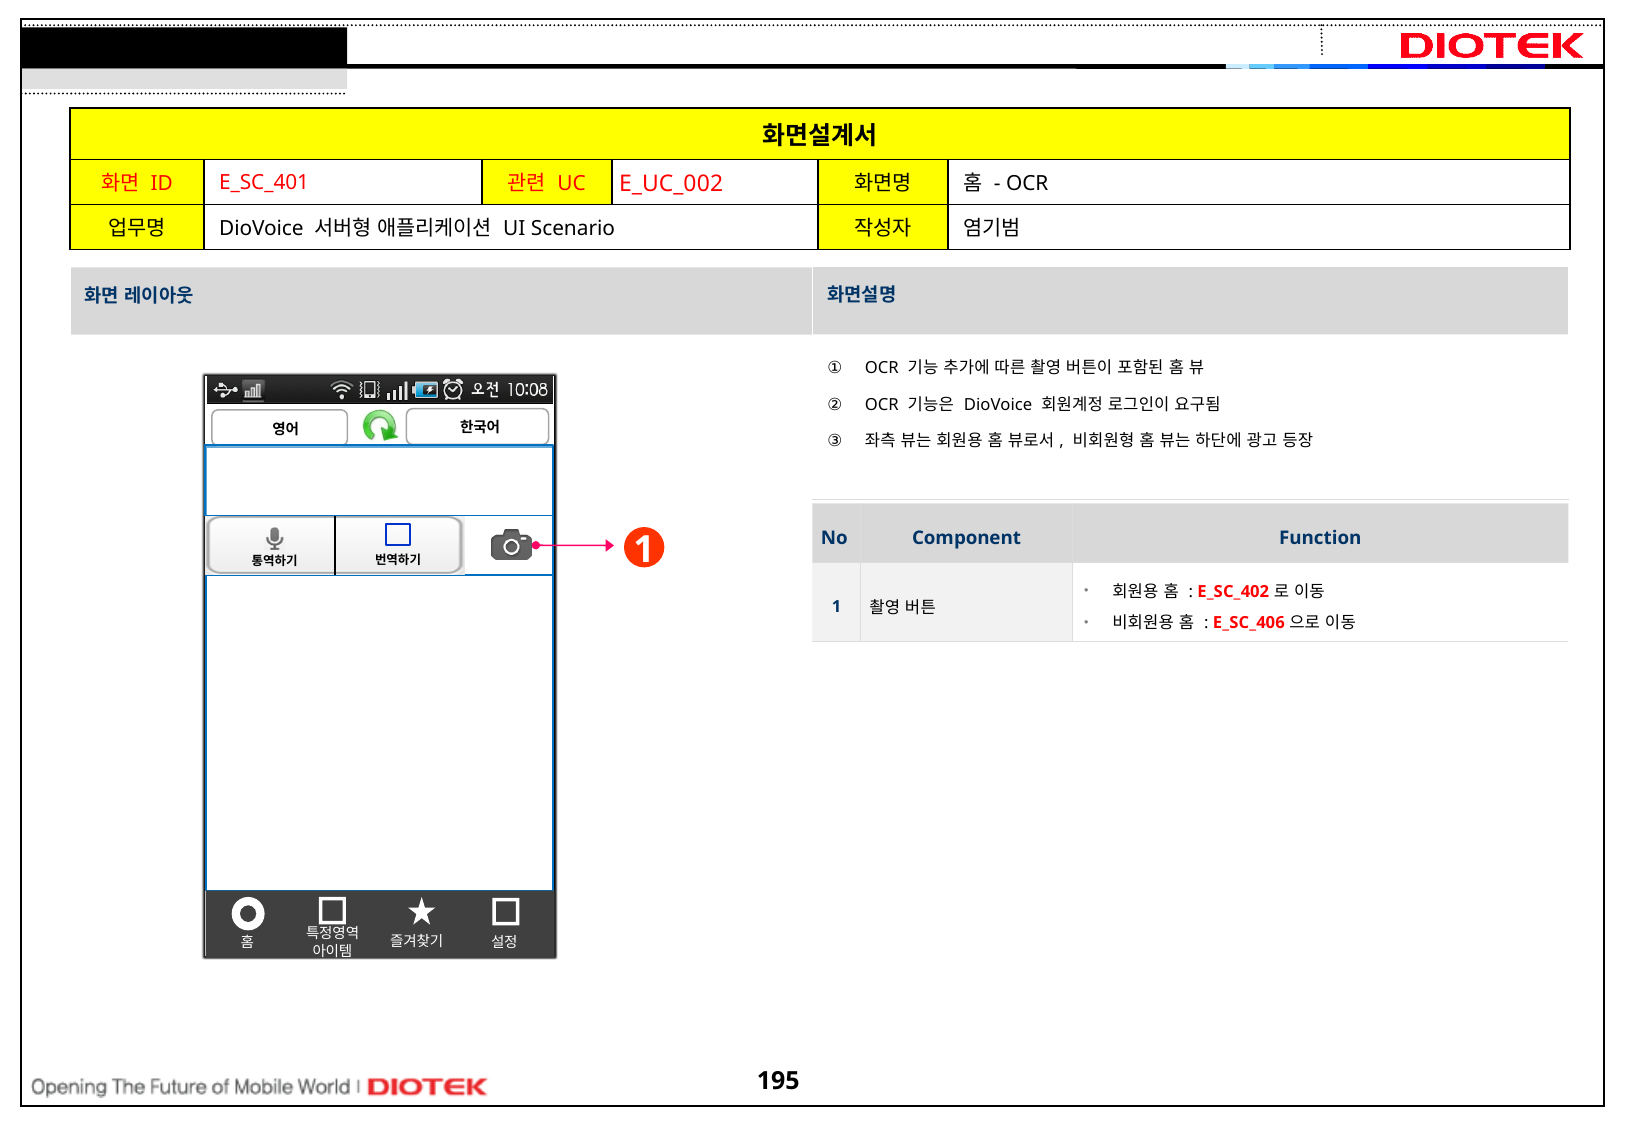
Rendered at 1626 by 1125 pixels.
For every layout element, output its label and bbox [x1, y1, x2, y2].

table_cell [813, 334, 1568, 499]
table_cell [812, 563, 860, 641]
table_cell [949, 205, 1569, 249]
table_cell [949, 160, 1569, 204]
table_cell [205, 205, 817, 249]
table_header [71, 109, 1569, 159]
picture [204, 376, 554, 956]
table_cell [71, 205, 203, 249]
text_box [205, 890, 555, 967]
table_header [861, 503, 1072, 562]
table_cell [819, 205, 947, 249]
picture [31, 1066, 508, 1098]
table_cell [1073, 563, 1568, 641]
table_header [1073, 503, 1568, 562]
table_cell [861, 563, 1072, 641]
table_cell [205, 160, 481, 204]
table_cell [819, 160, 947, 204]
table_header [71, 267, 812, 335]
text_box [623, 527, 665, 568]
table_header [813, 267, 1568, 334]
table_cell [483, 160, 611, 204]
picture [1401, 33, 1584, 58]
table_header [812, 503, 860, 562]
table_cell [71, 160, 203, 204]
table_cell [613, 160, 817, 204]
